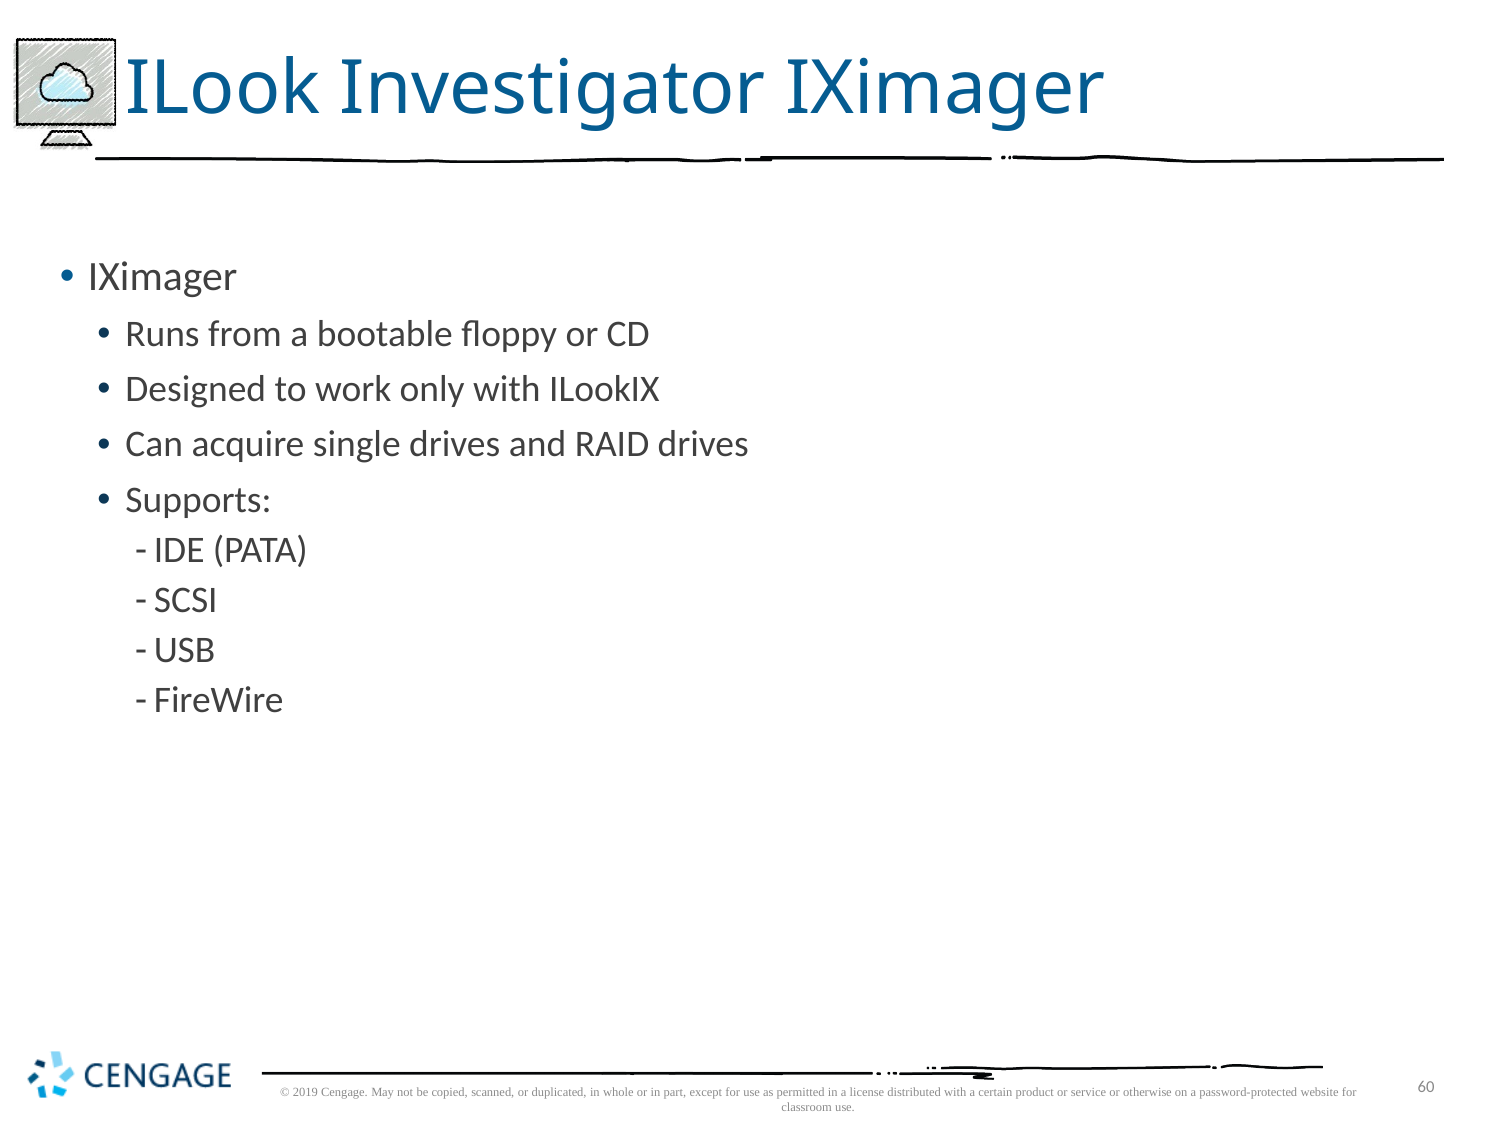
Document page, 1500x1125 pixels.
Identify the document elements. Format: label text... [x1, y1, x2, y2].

picture [95, 155, 1444, 163]
list IXimager Runs from a bootable floppy or CD Designed to work only with ILookIX Can acquire single drives and RAID drives Supports: IDE (PATA) SCSI USB FireWire [59, 252, 1441, 733]
picture [7, 1037, 244, 1111]
footer © 2019 Cengage. May not be copied, scanned, or duplicated, in whole or in part, except for use as permitted in a license distributed with a certain product or service or otherwise on a password-protected website for classroom use. [261, 1079, 1375, 1120]
picture [261, 1064, 1323, 1079]
title ILook Investigator IXimager [125, 52, 1442, 130]
picture [12, 36, 117, 151]
